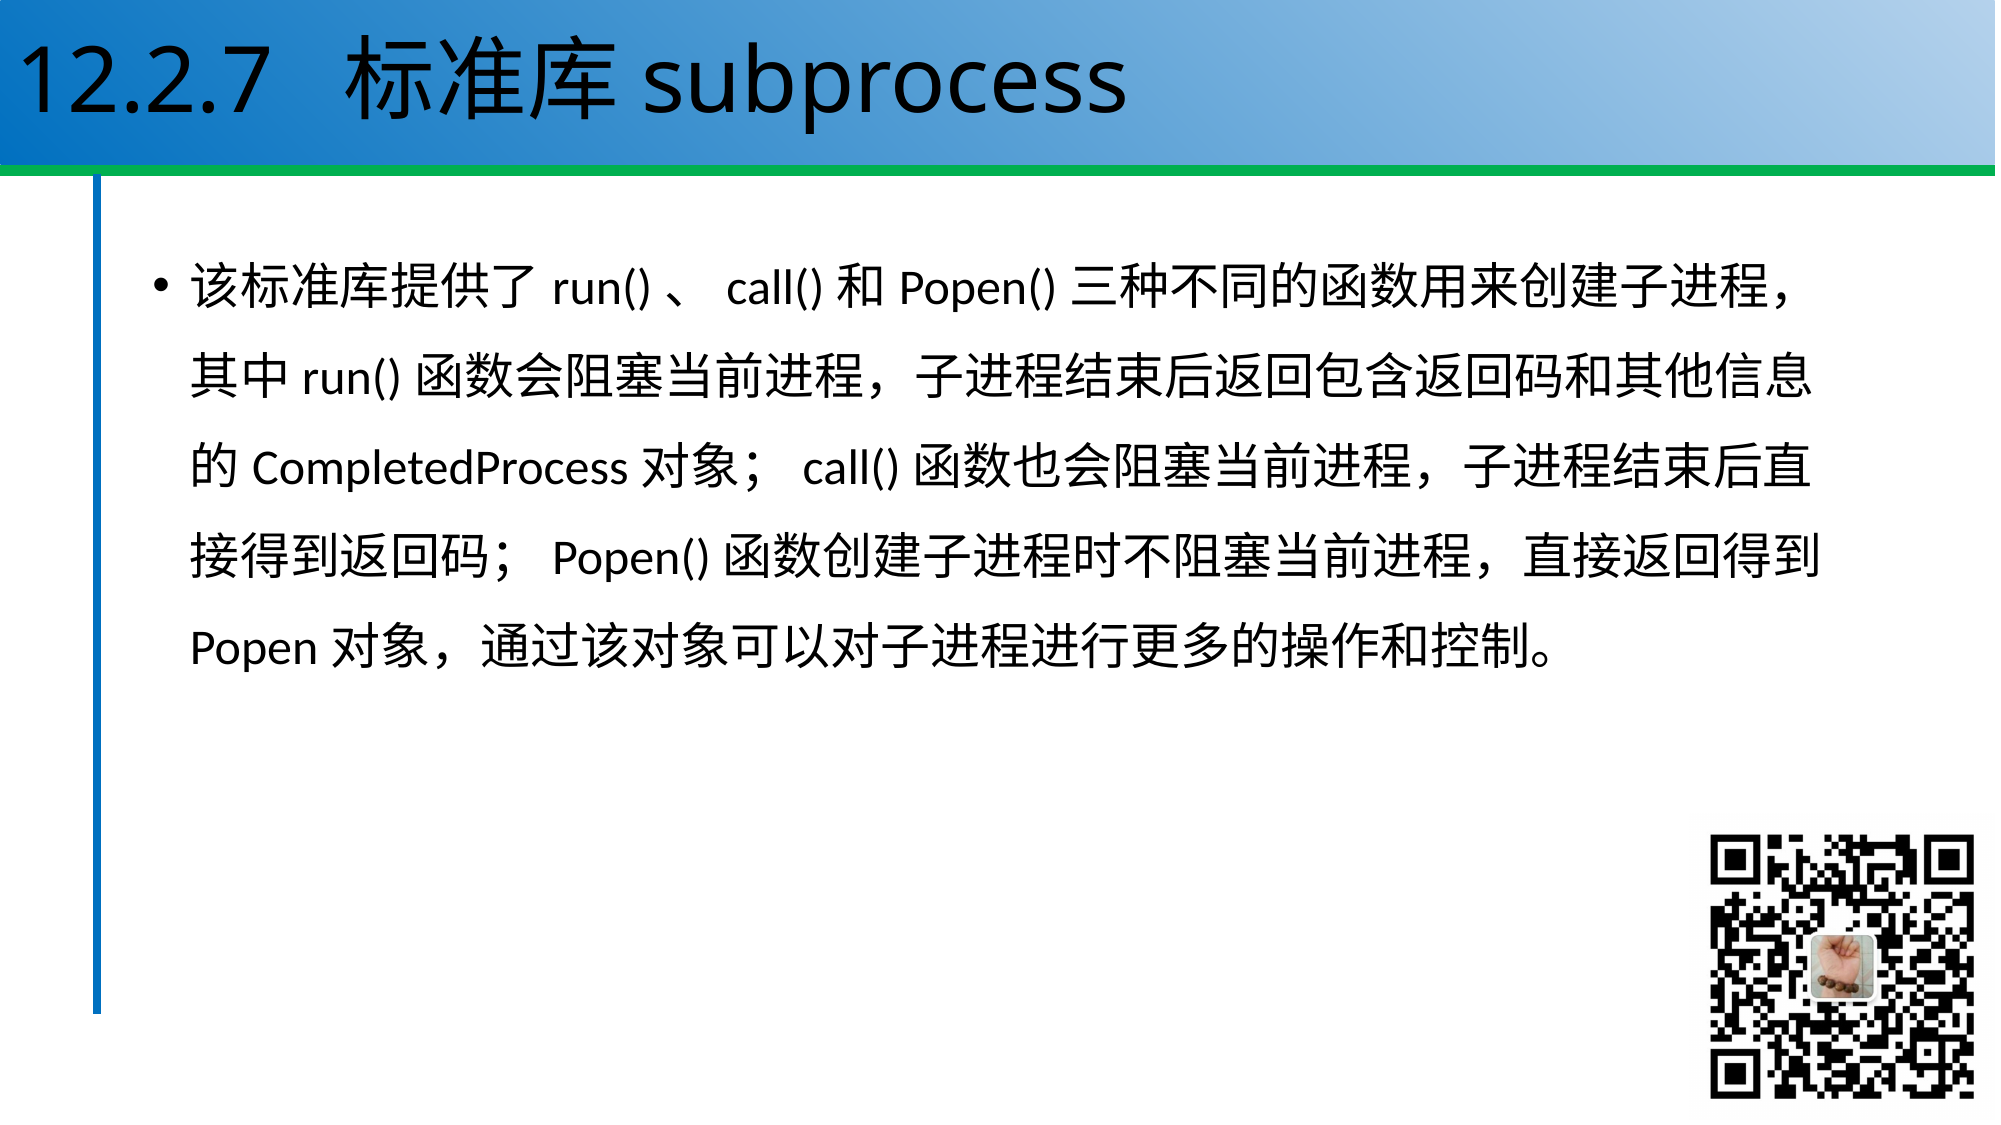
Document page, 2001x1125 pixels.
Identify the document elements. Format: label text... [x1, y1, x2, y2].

title 12.2.7 标准库subprocess [0, 0, 1995, 165]
picture [1689, 813, 1995, 1120]
list 该标准库提供了run()、call()和Popen()三种不同的函数用来创建子进程，其中run()函数会阻塞当前进程，子进程结束后返回包含返回码和其他信息的CompletedProcess对象；call()函数也会阻塞当前进程，子进程结束后直接得到返回码；Popen()函数创建子进程时不阻塞当前进程，直接返回得到Popen对象，通过该对象可以对子进程进行更多的操作和控制。 [137, 216, 1863, 978]
slide_number [1412, 1042, 1863, 1103]
